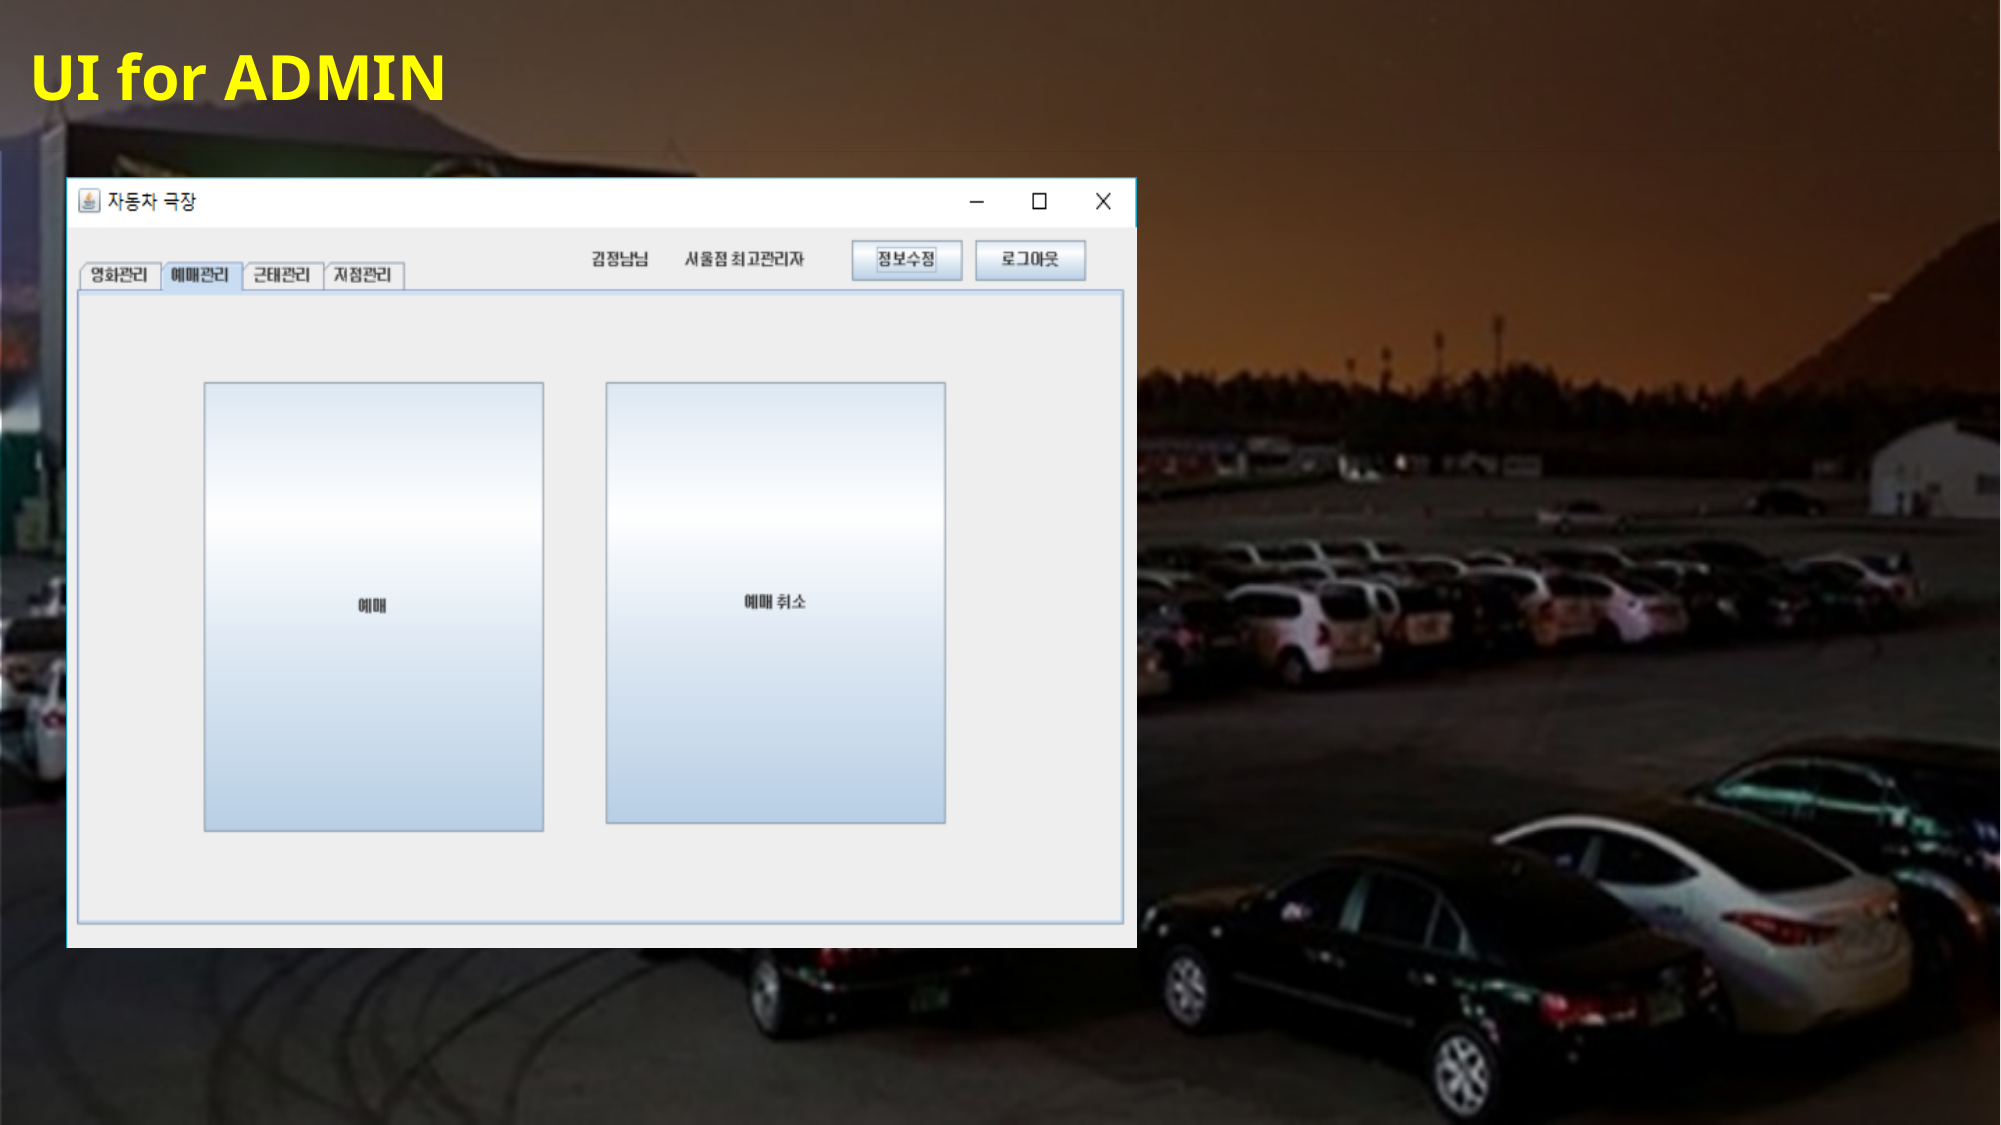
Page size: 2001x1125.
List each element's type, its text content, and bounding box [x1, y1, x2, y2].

text_box [1, 150, 2000, 1125]
picture [66, 177, 1137, 948]
text_box UI for ADMIN [0, 0, 1999, 152]
